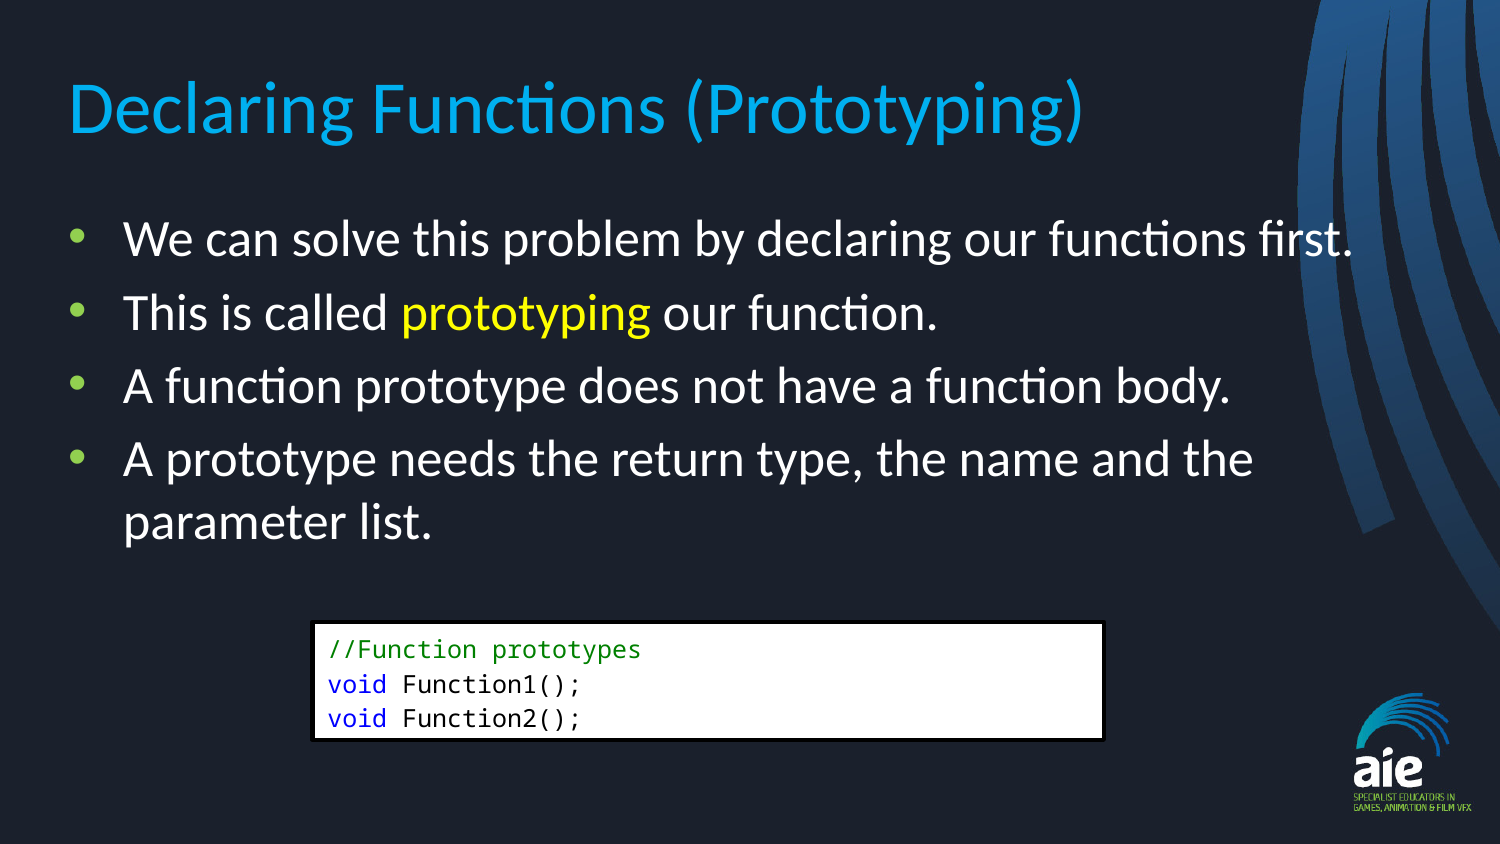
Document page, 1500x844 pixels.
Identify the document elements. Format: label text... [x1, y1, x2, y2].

text_box //Function prototypes void Function1(); void Function2(); [310, 620, 1106, 742]
picture [0, 0, 1500, 844]
title Declaring Functions (Prototyping) [53, 33, 1425, 175]
list We can solve this problem by declaring our functions first. This is called prototyping our function. A function prototype does not have a function body. A prototype needs the return type, the name and the parameter list. [53, 196, 1376, 622]
